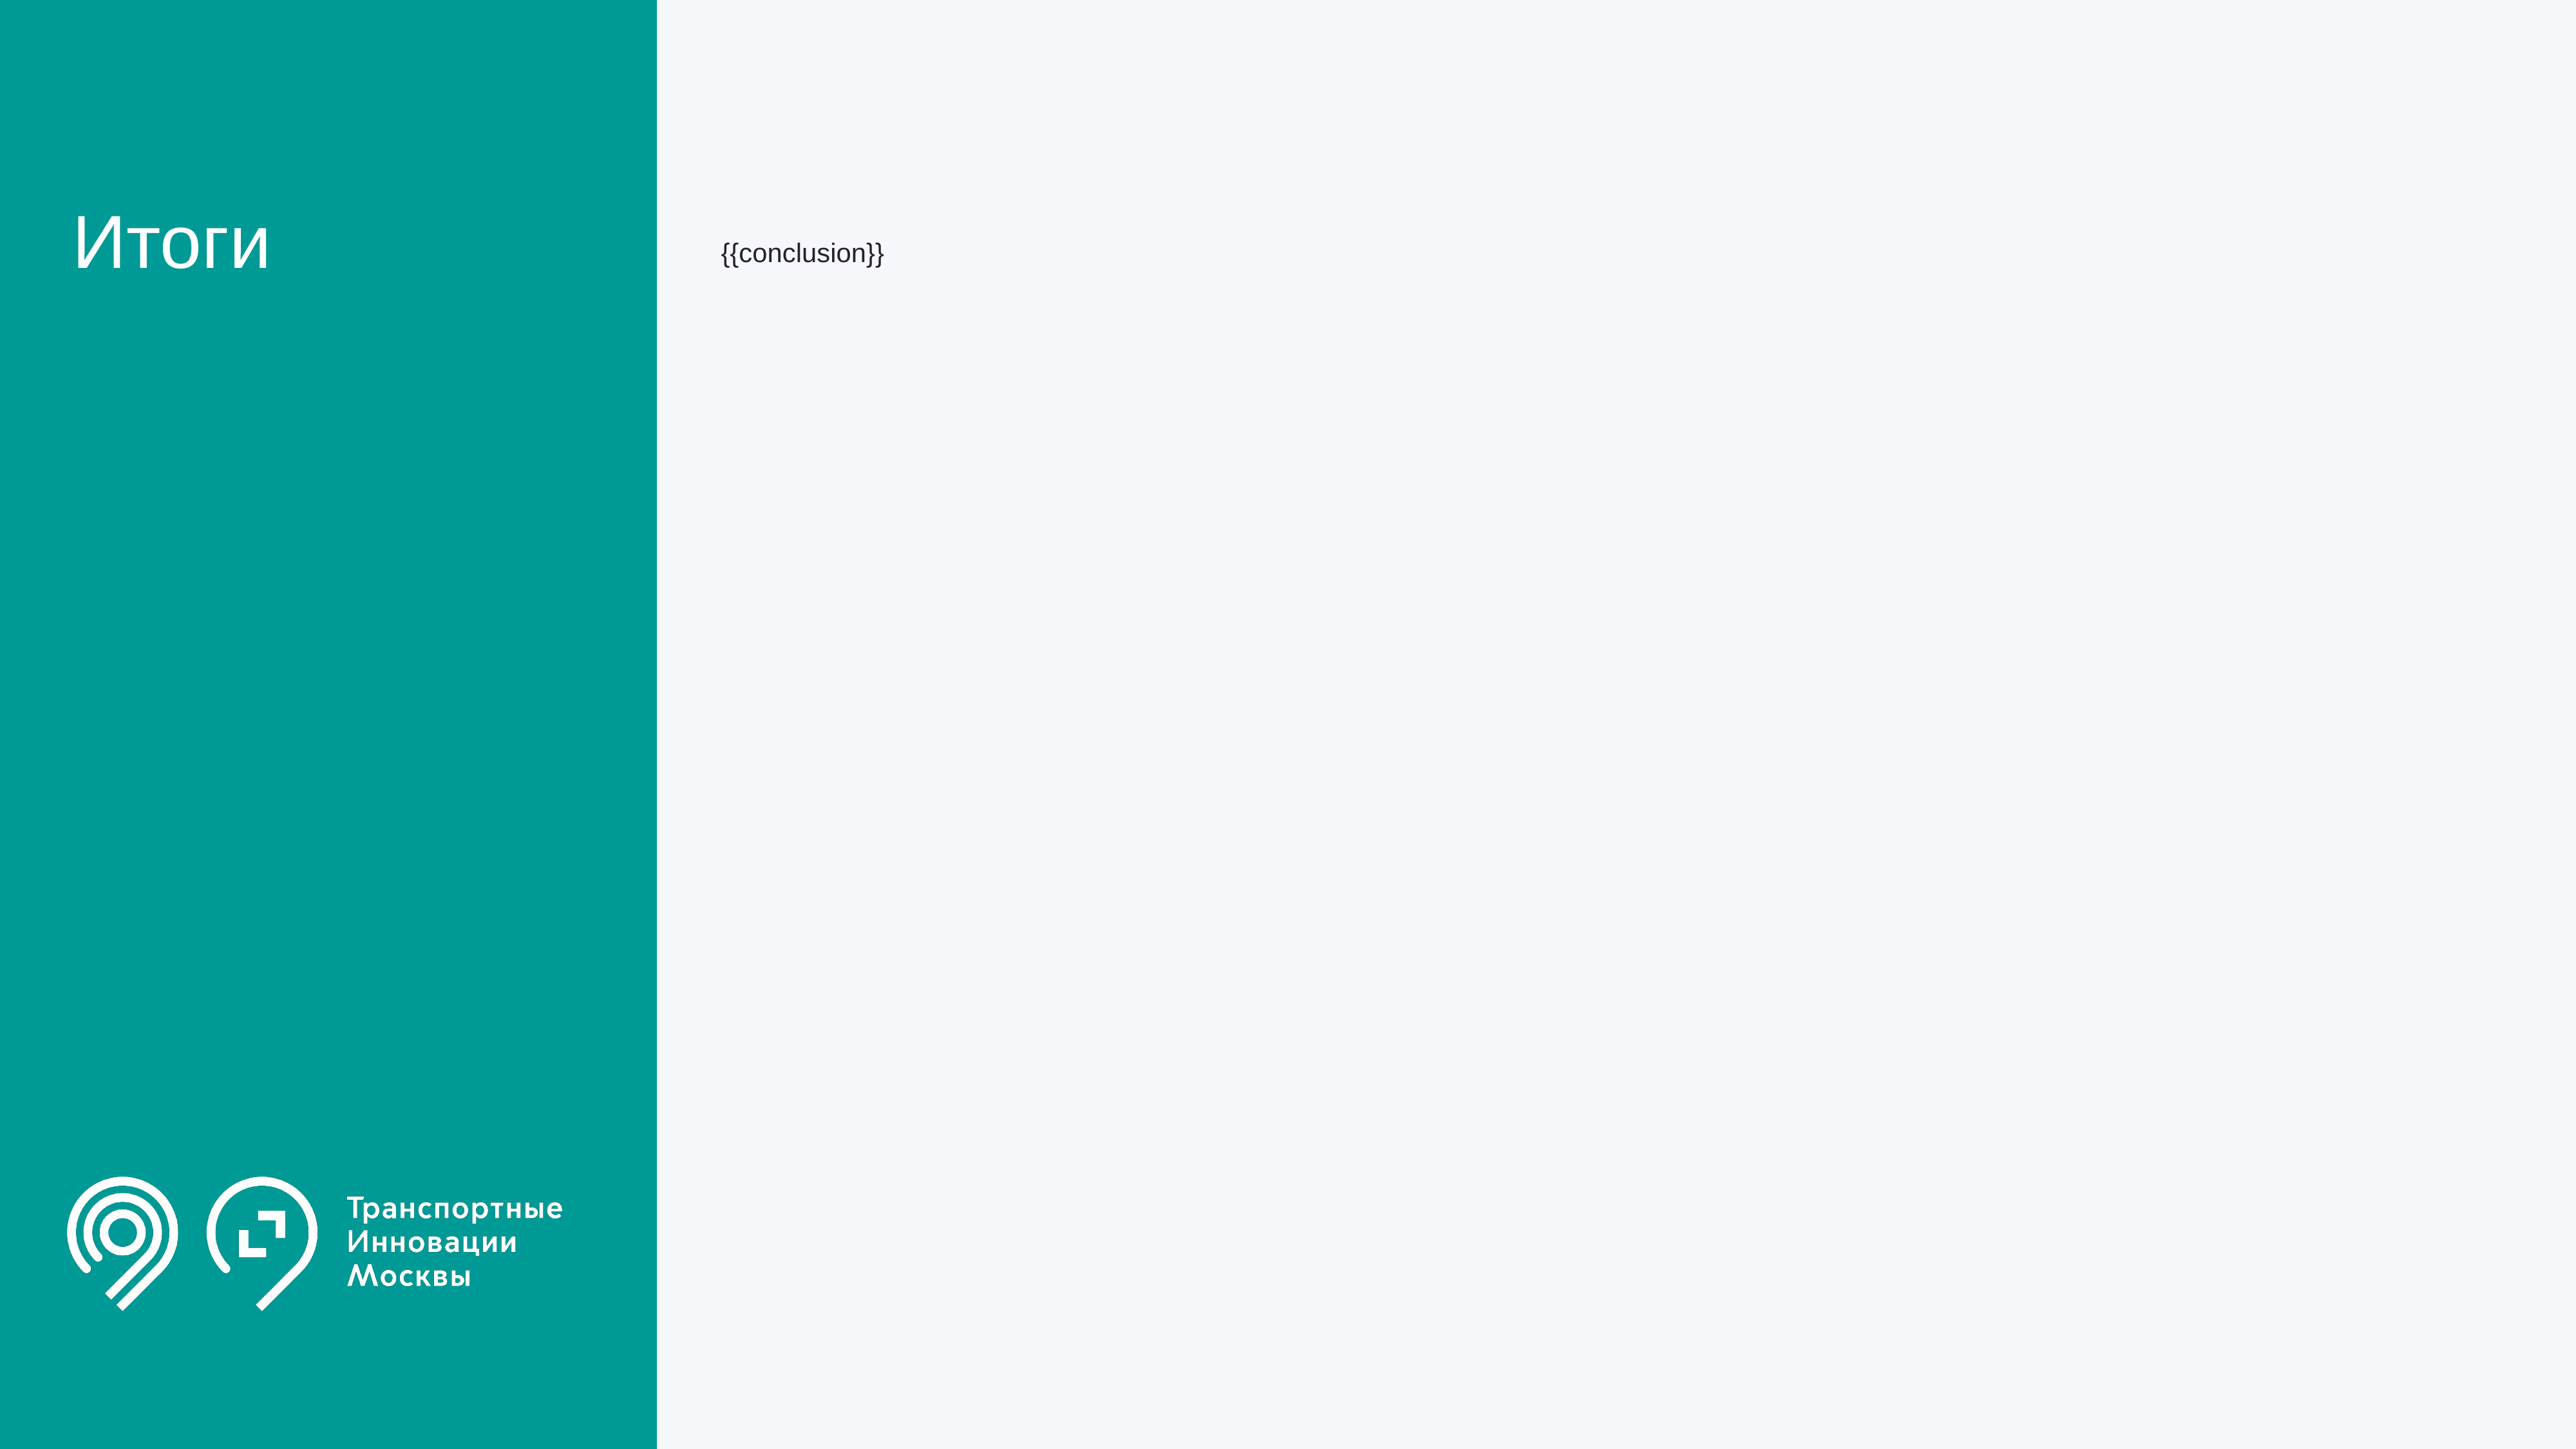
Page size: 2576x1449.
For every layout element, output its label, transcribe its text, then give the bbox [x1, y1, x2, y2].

text_box {{conclusion}} [711, 231, 2001, 273]
picture [0, 0, 657, 1449]
